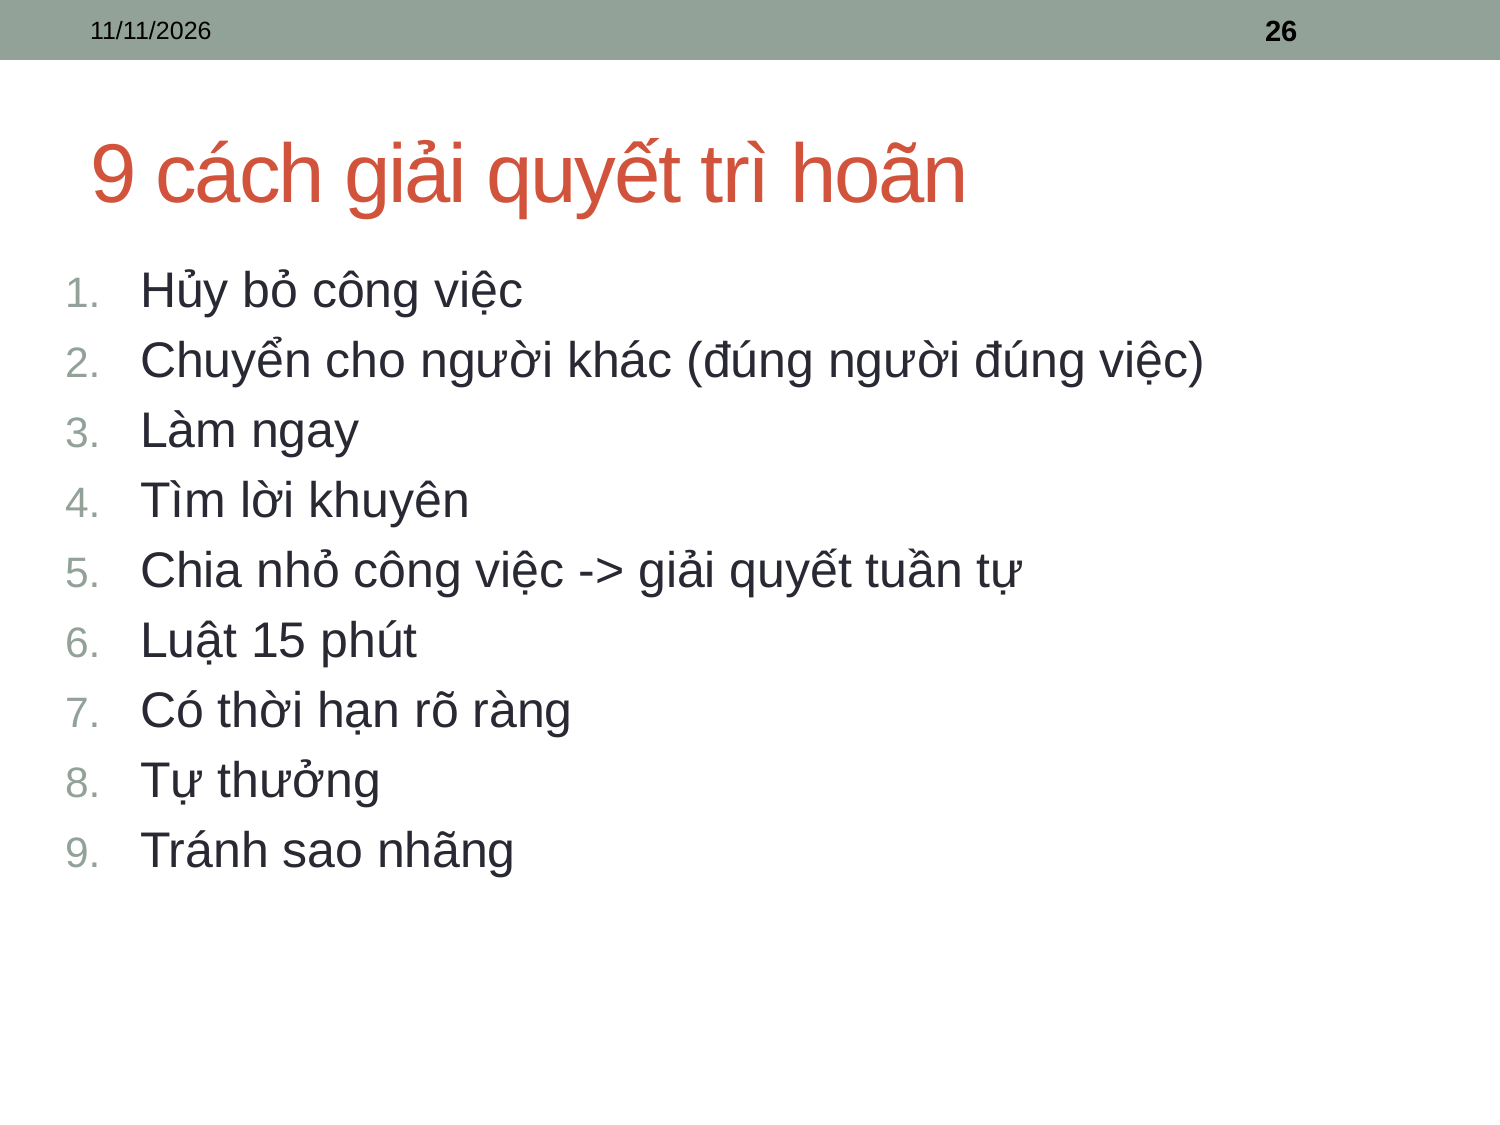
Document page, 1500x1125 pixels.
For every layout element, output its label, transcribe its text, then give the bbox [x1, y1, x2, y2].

list Hủy bỏ công việc Chuyển cho người khác (đúng người đúng việc) Làm ngay Tìm lời khuyên Chia nhỏ công việc -> giải quyết tuần tự Luật 15 phút Có thời hạn rõ ràng Tự thưởng Tránh sao nhãng [50, 249, 1500, 950]
slide_number 26 [1250, 3, 1425, 57]
title 9 cách giải quyết trì hoãn [75, 87, 1425, 249]
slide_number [75, 3, 550, 57]
